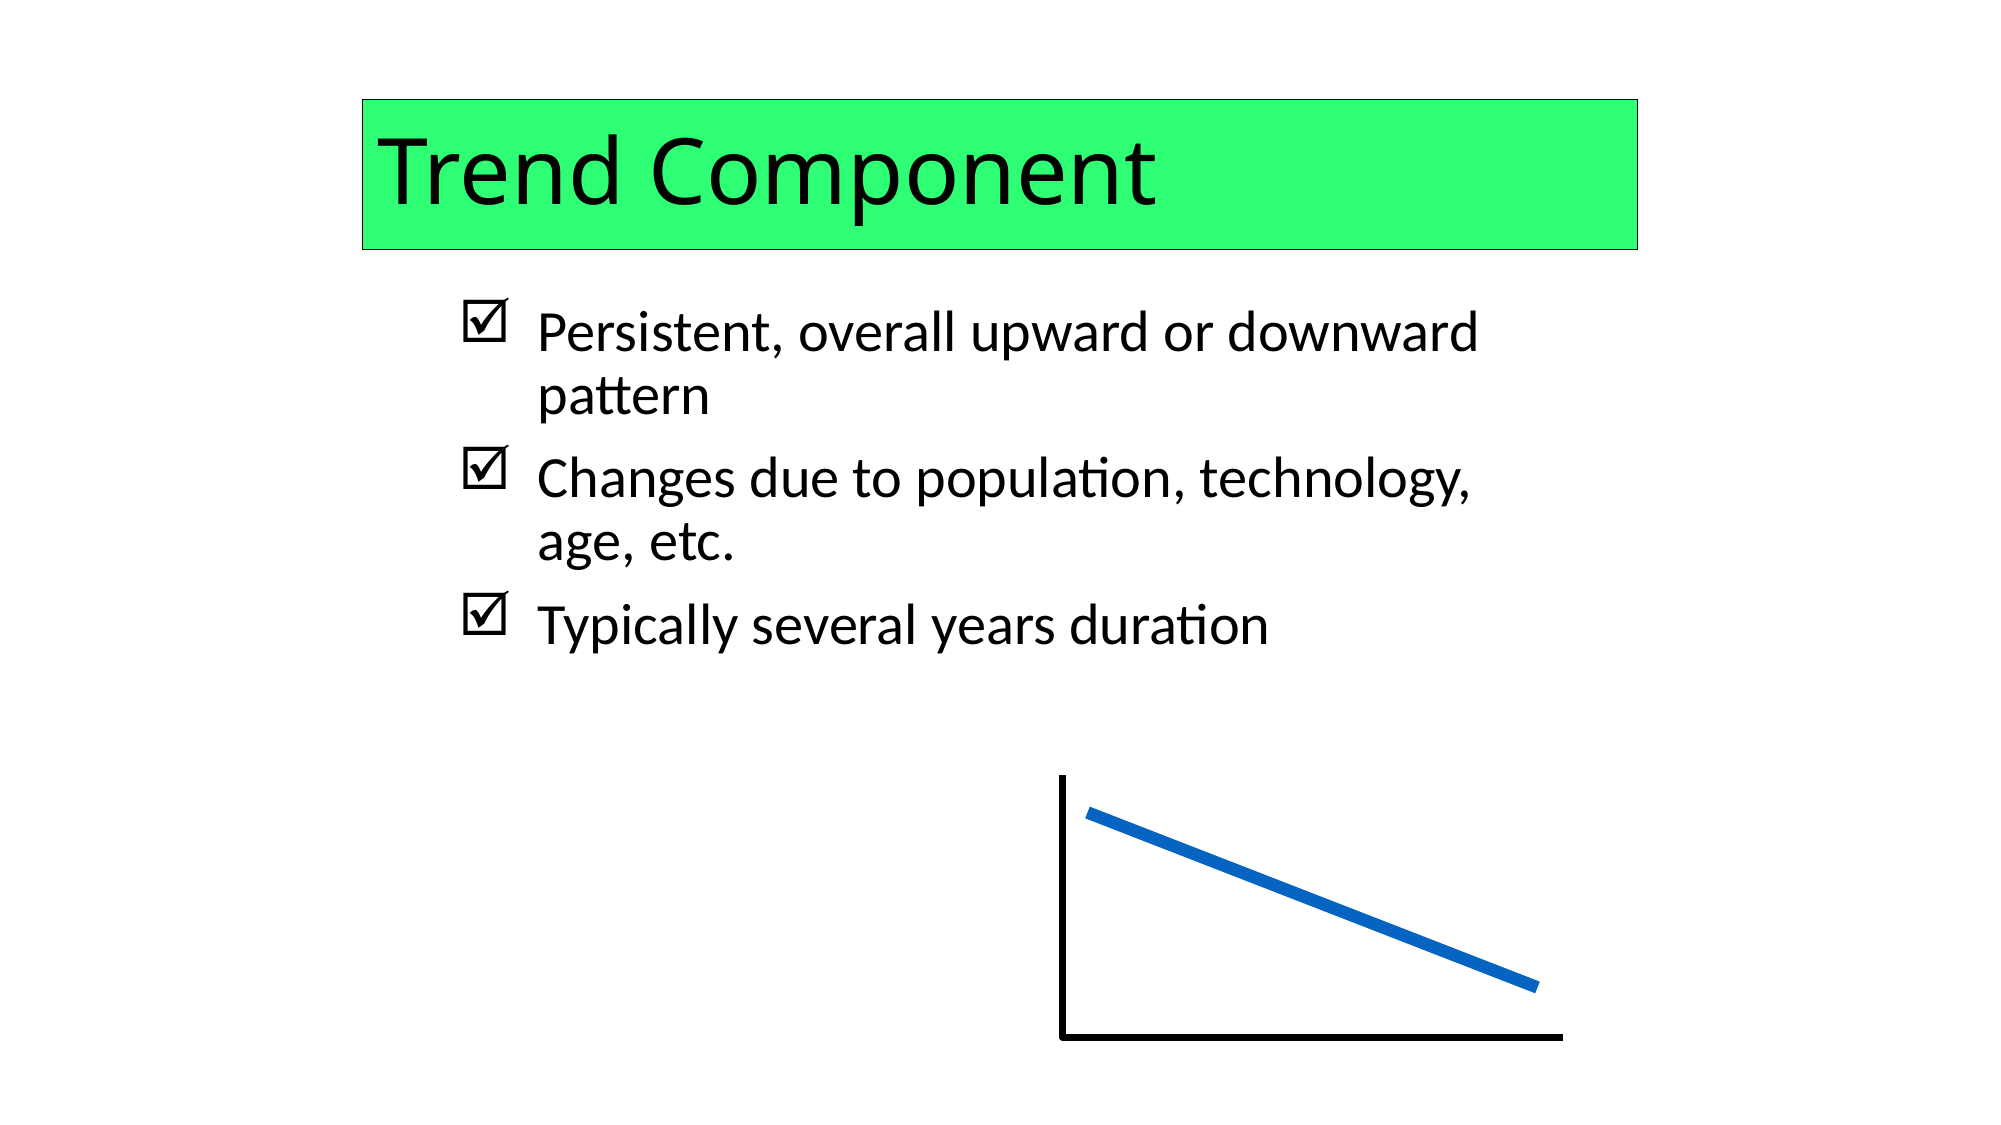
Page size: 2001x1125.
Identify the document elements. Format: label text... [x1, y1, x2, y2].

title Trend Component [362, 99, 1638, 250]
list Persistent, overall upward or downward pattern Changes due to population, technology, age, etc. Typically several years duration [443, 293, 1557, 832]
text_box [1062, 774, 1563, 1038]
